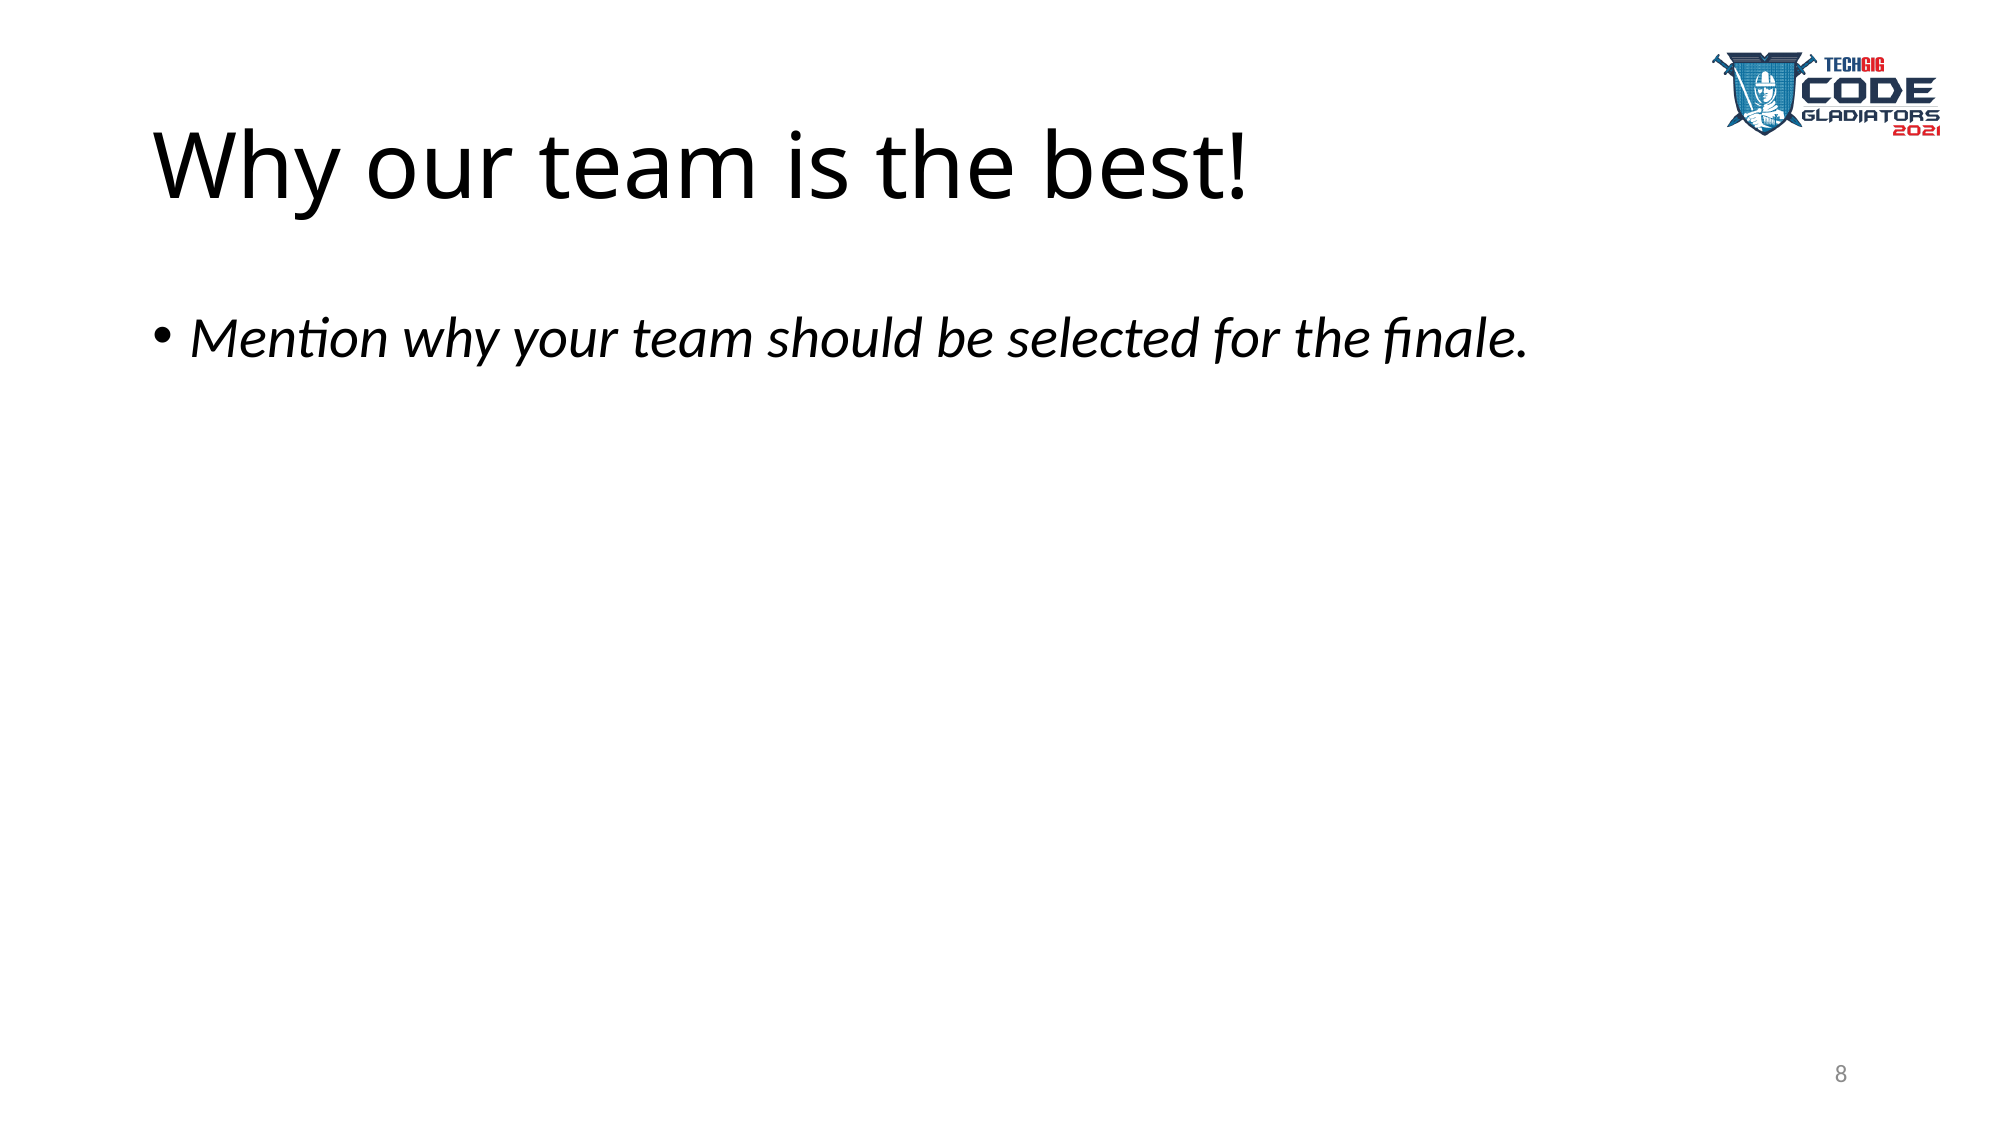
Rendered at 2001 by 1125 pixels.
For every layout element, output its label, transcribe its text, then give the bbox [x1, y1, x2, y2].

title Why our team is the best! [137, 59, 1863, 278]
picture [1712, 52, 1940, 136]
list Mention why your team should be selected for the finale. [137, 299, 1863, 1014]
slide_number 8 [1412, 1042, 1863, 1103]
